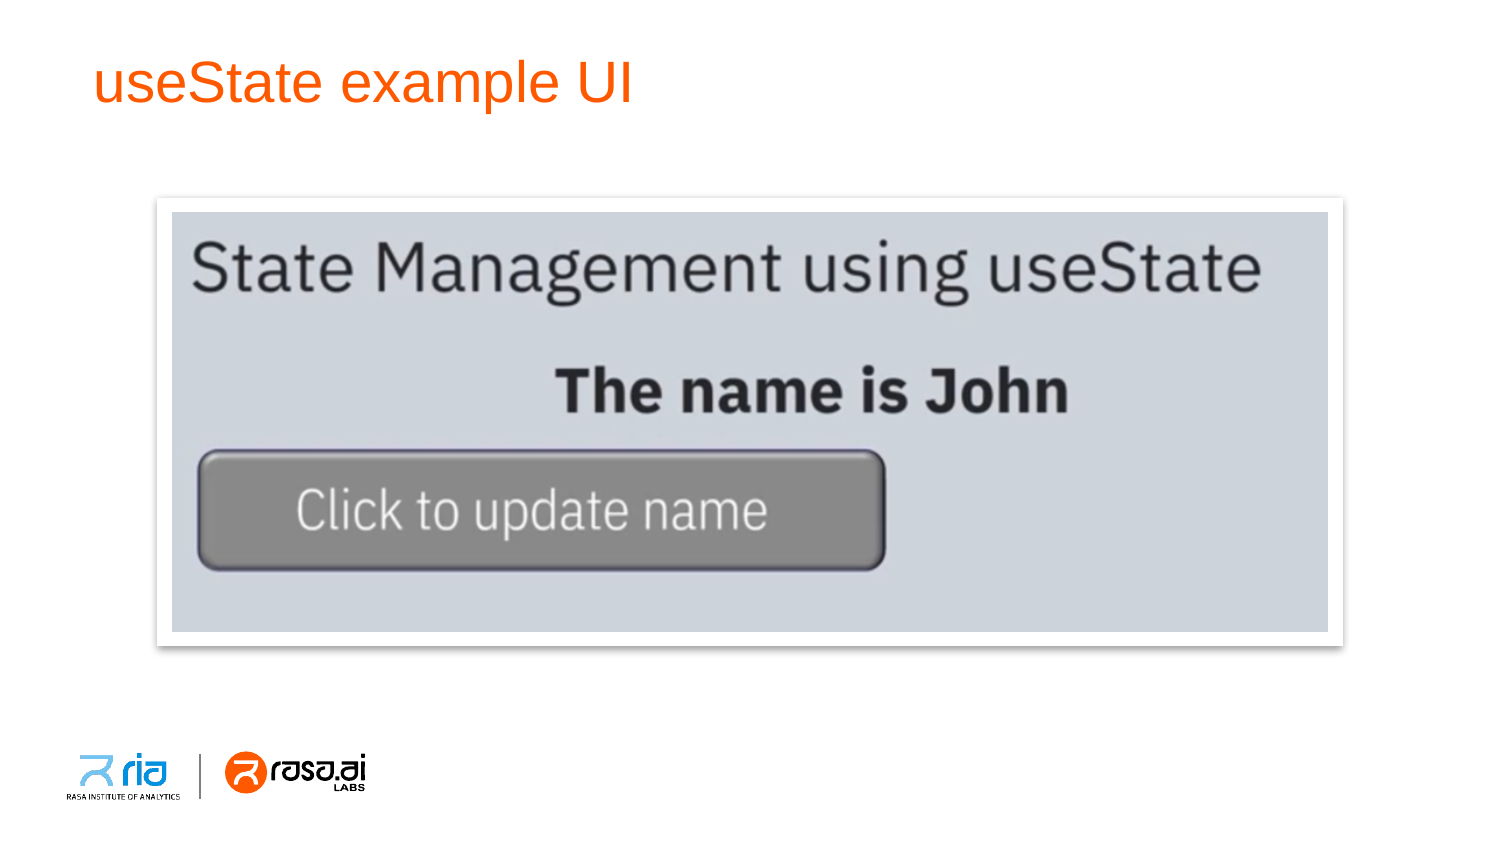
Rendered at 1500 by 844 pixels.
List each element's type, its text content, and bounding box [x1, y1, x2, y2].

picture [171, 211, 1329, 632]
title useState example UI [93, 44, 1343, 116]
picture [58, 744, 188, 808]
